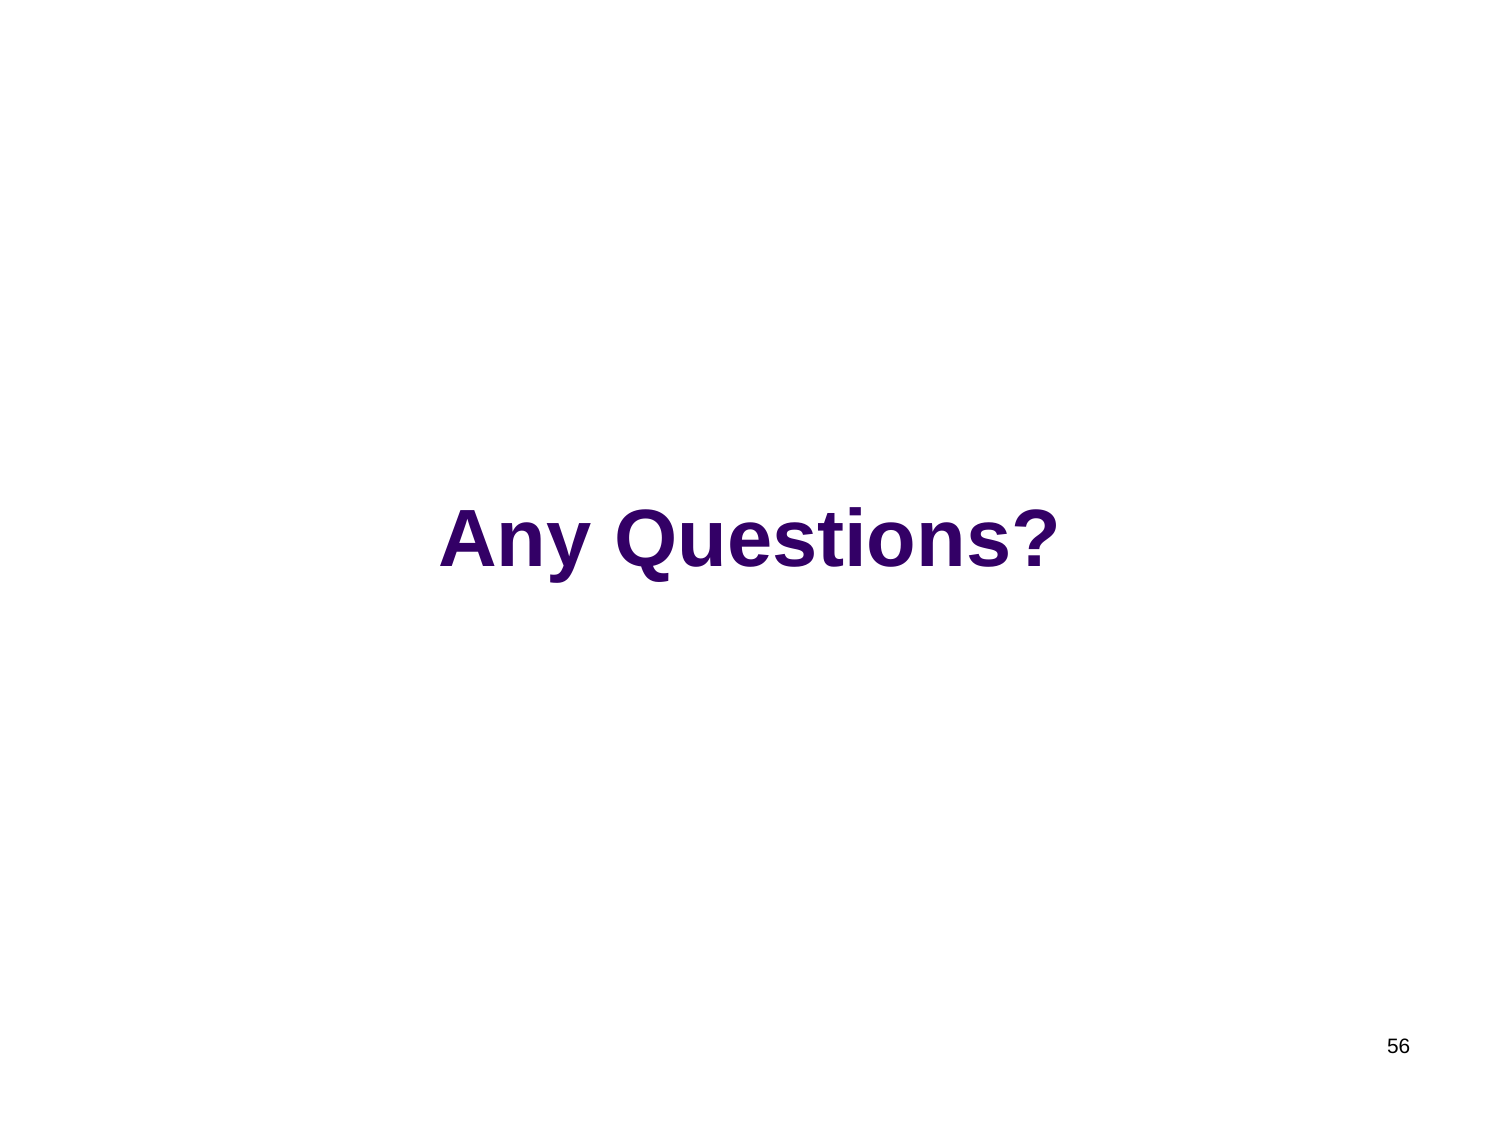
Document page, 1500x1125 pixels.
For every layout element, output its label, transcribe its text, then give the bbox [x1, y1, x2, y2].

title Any Questions? [112, 349, 1388, 591]
slide_number 56 [1074, 1024, 1426, 1101]
